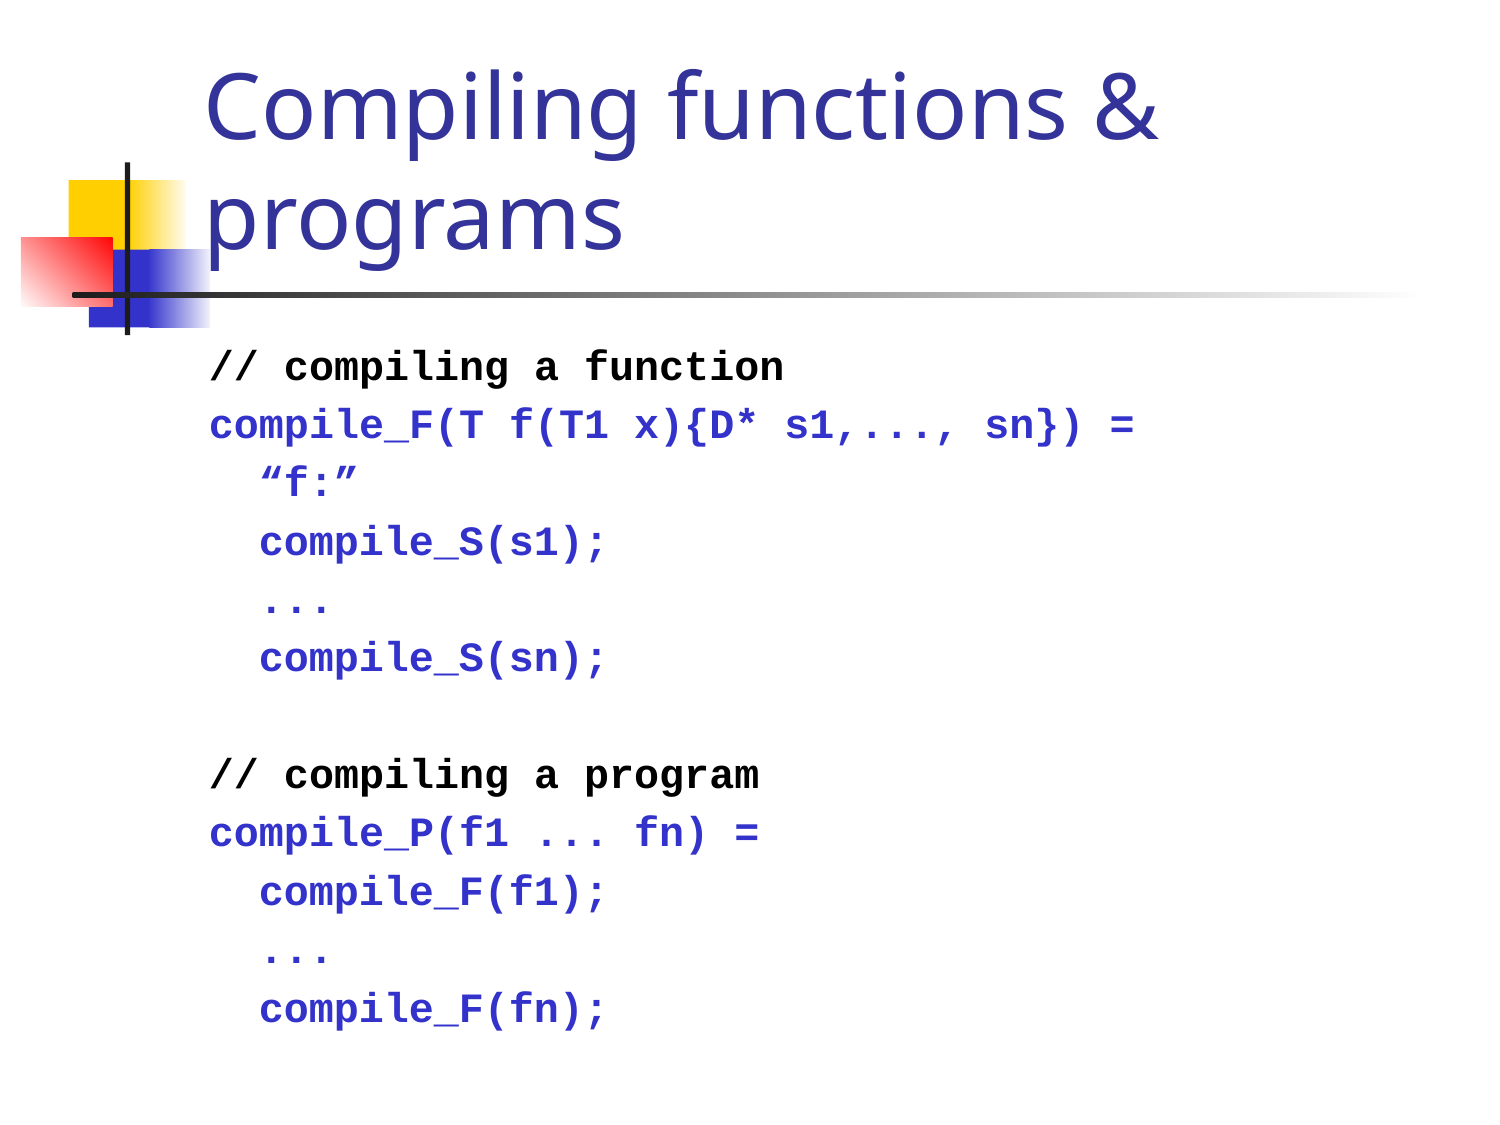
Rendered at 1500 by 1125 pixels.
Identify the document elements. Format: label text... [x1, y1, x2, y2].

title Compiling functions & programs [188, 35, 1468, 275]
list // compiling a function compile_F(T f(T1 x){D* s1,..., sn}) = “f:” compile_S(s1); ... compile_S(sn); // compiling a program compile_P(f1 ... fn) = compile_F(f1); ... compile_F(fn); [193, 331, 1469, 1006]
